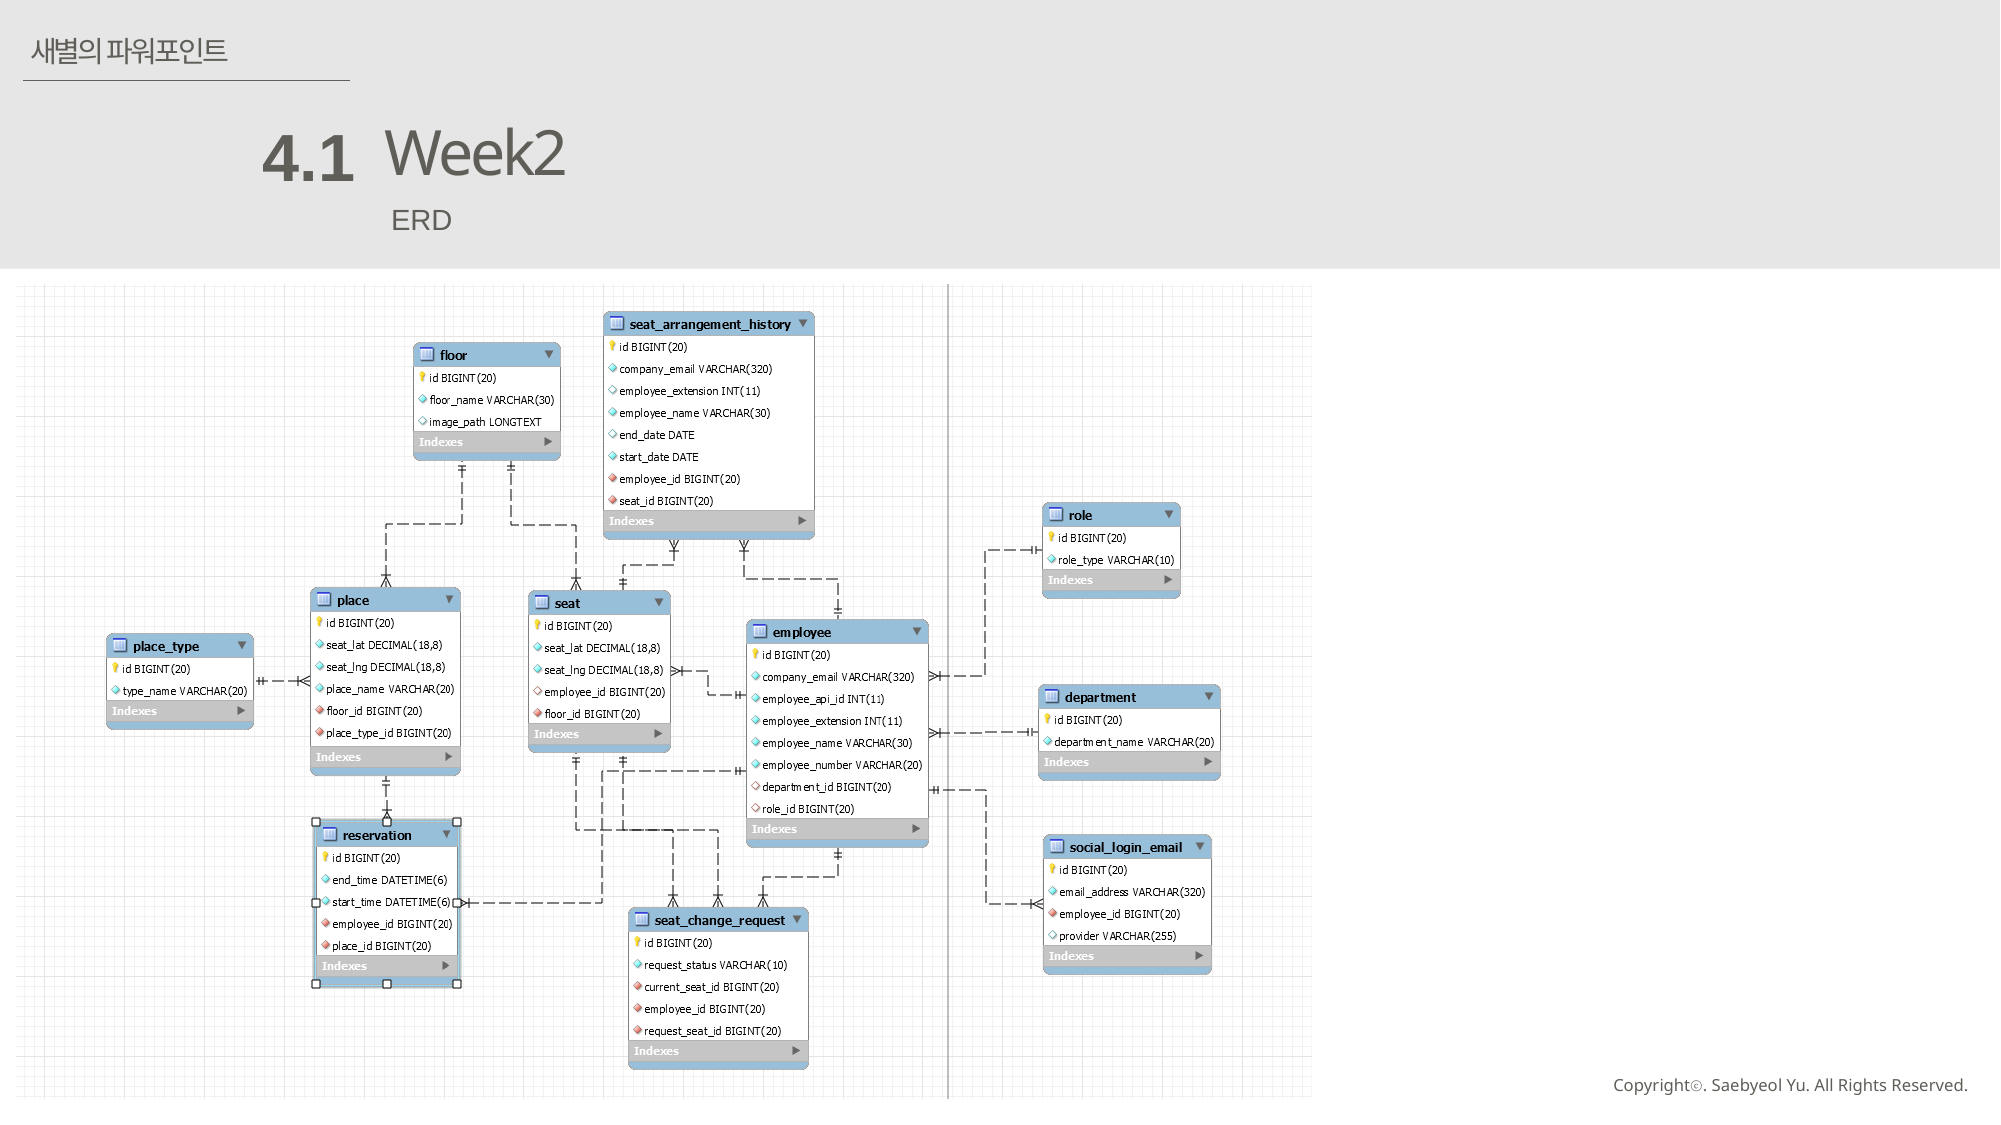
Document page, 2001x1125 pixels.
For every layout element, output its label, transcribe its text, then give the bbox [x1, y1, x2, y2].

text_box 4.1 [247, 106, 370, 202]
text_box ERD [376, 193, 468, 244]
picture [16, 284, 1313, 1099]
text_box Week2 [369, 105, 584, 196]
text_box 새별의 파워포인트 [15, 25, 245, 76]
text_box [0, 0, 2000, 270]
